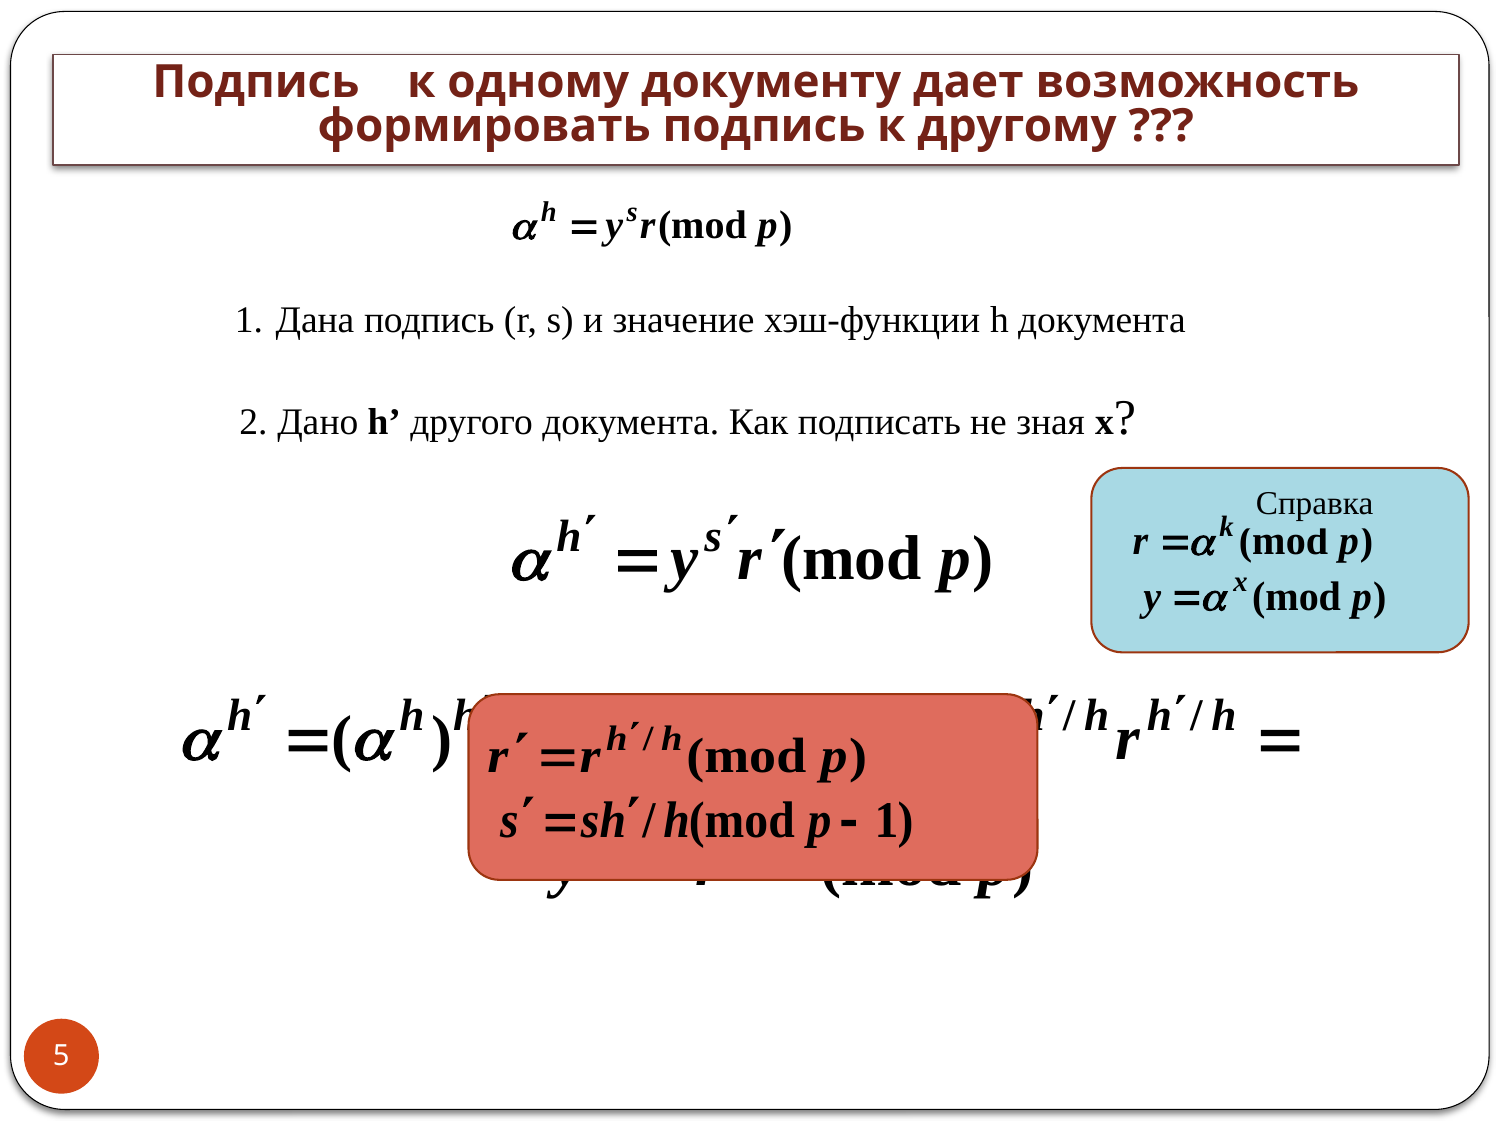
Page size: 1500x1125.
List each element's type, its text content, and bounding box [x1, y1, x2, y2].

slide_number 5 [23, 1018, 99, 1094]
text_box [1091, 467, 1469, 653]
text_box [486, 807, 1044, 913]
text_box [174, 681, 1303, 787]
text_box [468, 693, 1038, 881]
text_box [507, 190, 798, 257]
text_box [504, 502, 1003, 607]
text_box 1. Дана подпись (r, s) и значение хэш-функции h документа [220, 274, 1201, 350]
text_box 2. Дано h’ другого документа. Как подписать не зная x? [224, 376, 1164, 452]
title Подпись к одному документу дает возможность формировать подпись к другому ??? [52, 54, 1460, 166]
